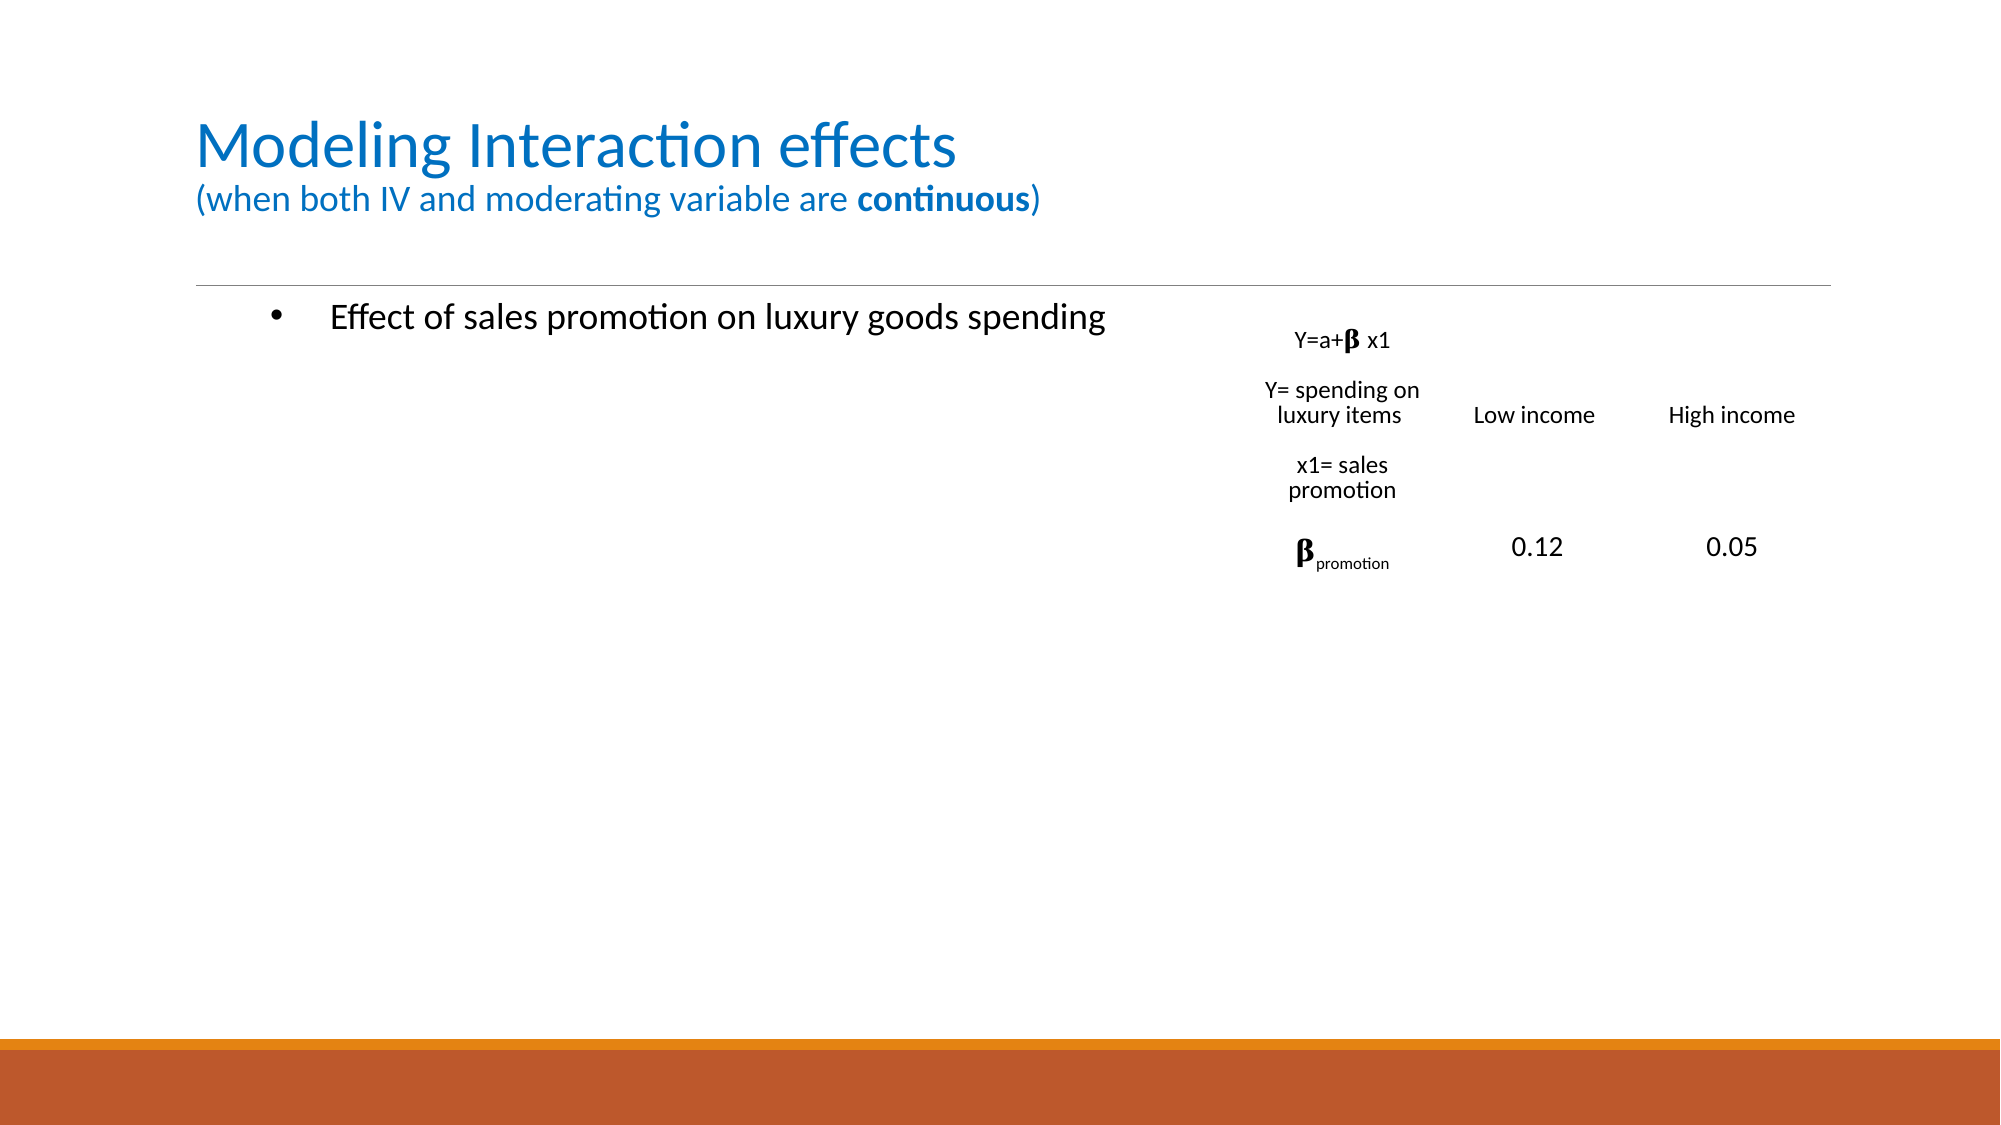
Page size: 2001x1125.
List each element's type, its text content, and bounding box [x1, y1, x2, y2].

list Effect of sales promotion on luxury goods spending [180, 284, 1233, 1026]
title Modeling Interaction effects (when both IV and moderating variable are continuous) [180, 47, 1830, 285]
table_header Y=a+𝛃 x1 Y= spending on luxury items x1= sales promotion [1245, 315, 1440, 520]
table_header High income [1635, 315, 1830, 520]
table_cell 0.05 [1635, 520, 1830, 588]
table_cell 𝛃promotion [1245, 520, 1440, 588]
table_header Low income [1440, 315, 1635, 520]
table_cell 0.12 [1440, 520, 1635, 588]
